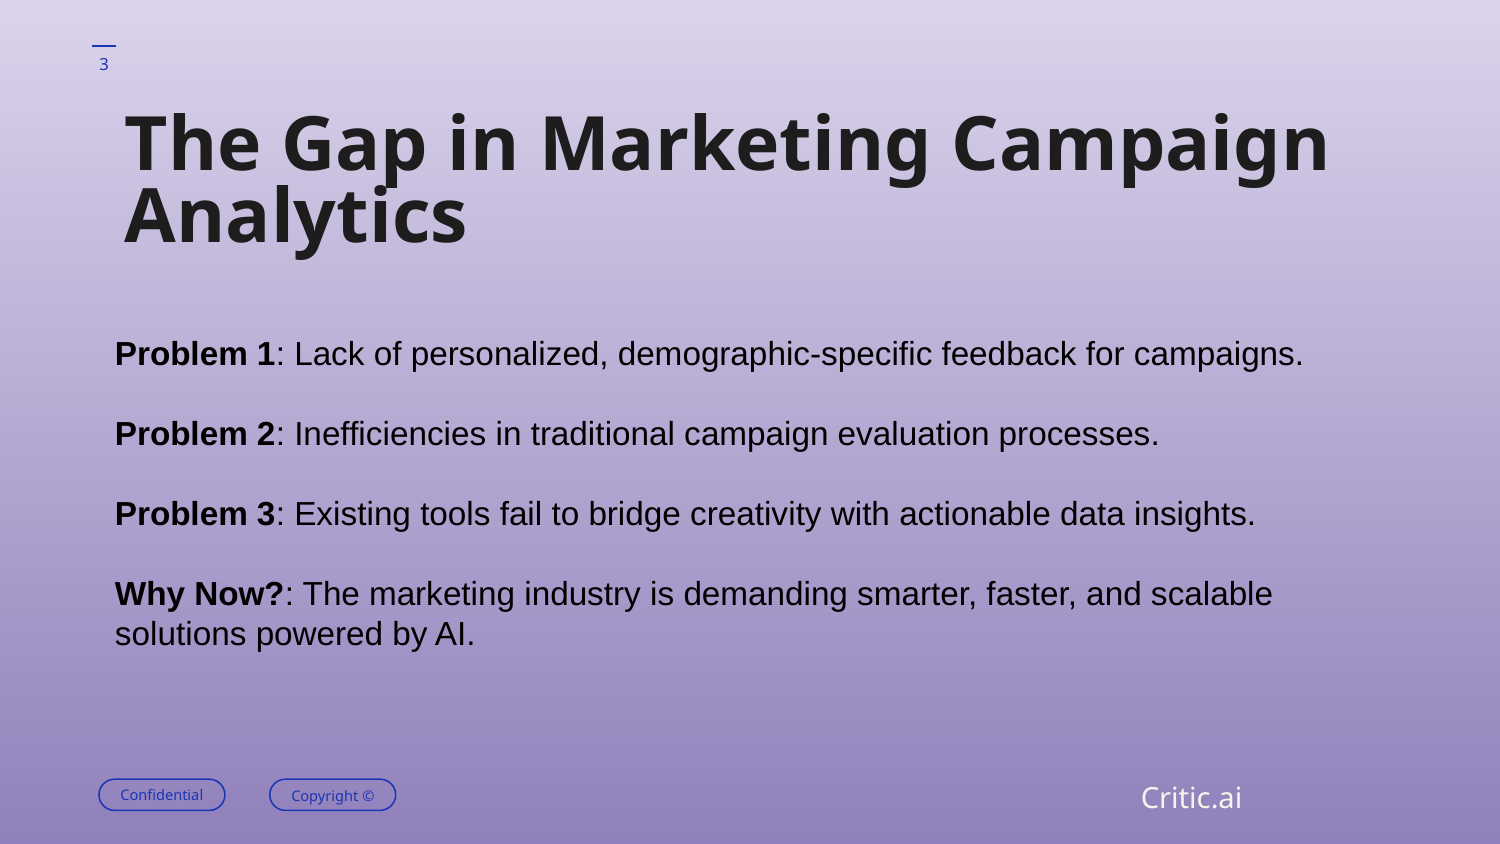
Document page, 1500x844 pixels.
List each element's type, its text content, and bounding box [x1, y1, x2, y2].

title The Gap in Marketing Campaign Analytics [109, 97, 1391, 318]
text_box Critic.ai [945, 764, 1438, 830]
list Problem 1: Lack of personalized, demographic-specific feedback for campaigns. Problem 2: Inefficiencies in traditional campaign evaluation processes. Problem 3: Existing tools fail to bridge creativity with actionable data insights. Why Now?: The marketing industry is demanding smarter, faster, and scalable solutions powered by AI. [100, 317, 1400, 714]
slide_number ‹#› [69, 33, 140, 98]
